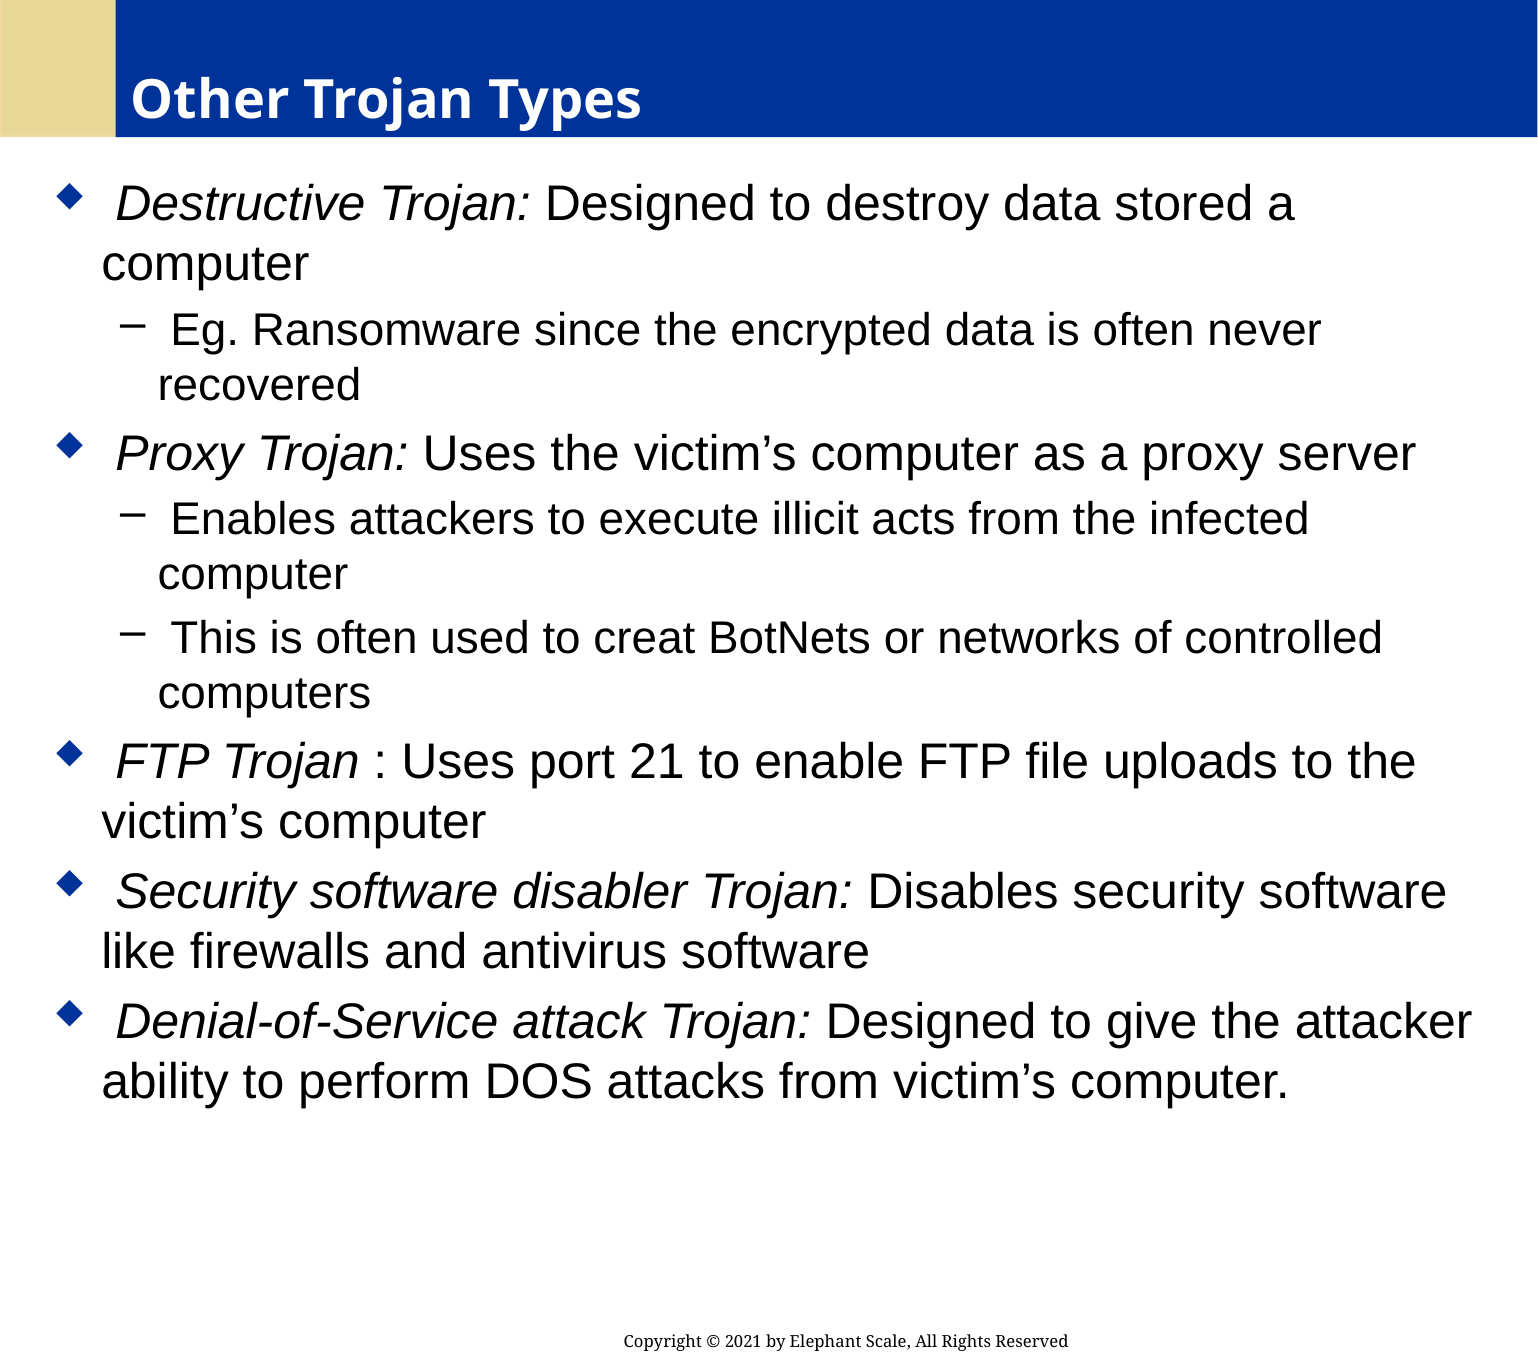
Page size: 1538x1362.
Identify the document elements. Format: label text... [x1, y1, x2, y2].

title Other Trojan Types [115, 0, 1538, 138]
picture [0, 0, 115, 137]
text_box Copyright © 2021 by Elephant Scale, All Rights Reserved [608, 1322, 1085, 1358]
list Destructive Trojan: Designed to destroy data stored a computer Eg. Ransomware since the encrypted data is often never recovered Proxy Trojan: Uses the victim’s computer as a proxy server Enables attackers to execute illicit acts from the infected computer This is often used to creat BotNets or networks of controlled computers FTP Trojan : Uses port 21 to enable FTP file uploads to the victim’s computer Security software disabler Trojan: Disables security software like firewalls and antivirus software Denial-of-Service attack Trojan: Designed to give the attacker ability to perform DOS attacks from victim’s computer. [38, 162, 1500, 1284]
